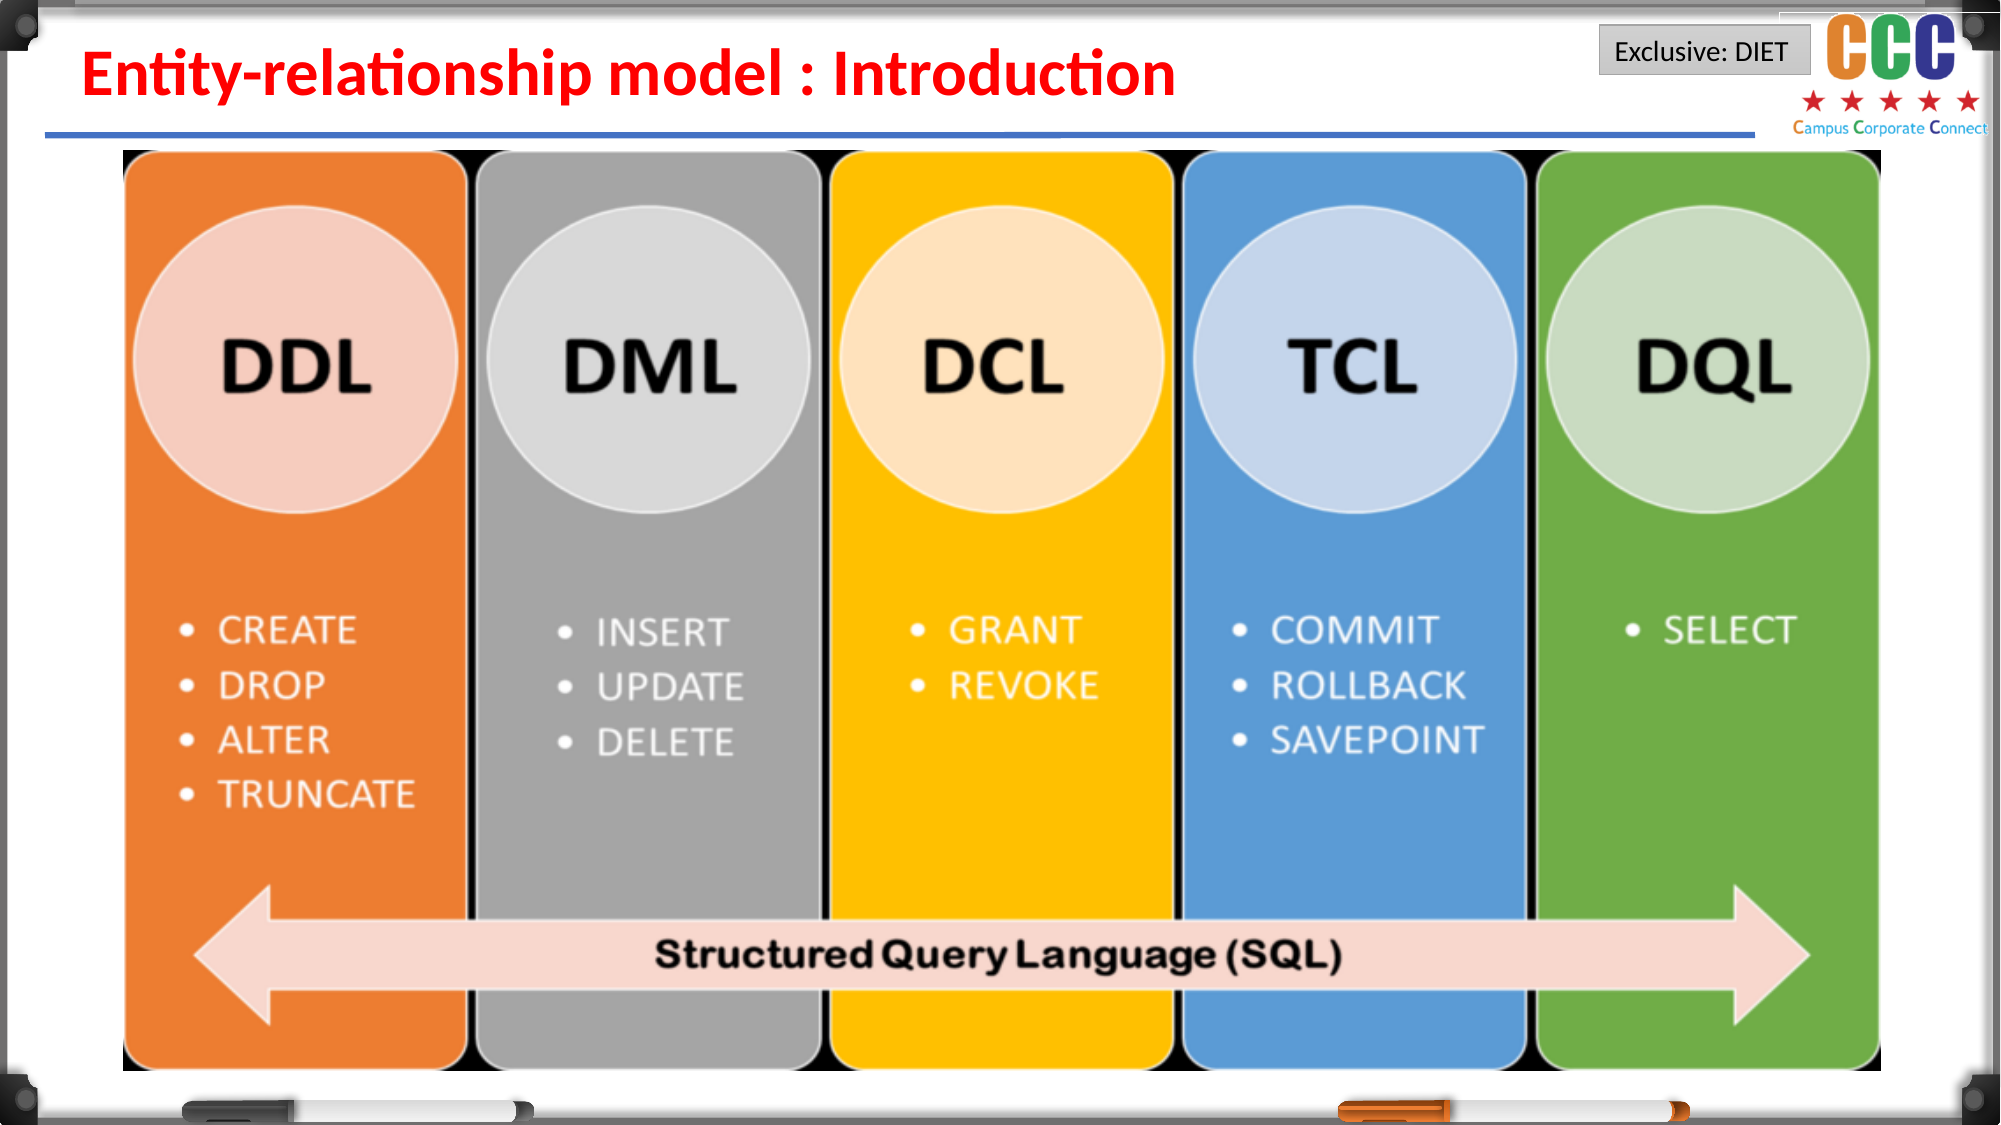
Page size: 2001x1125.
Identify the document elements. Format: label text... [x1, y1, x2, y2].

text_box Entity-relationship model : Introduction [67, 21, 1194, 117]
picture [123, 150, 1881, 1071]
picture [1779, 12, 2001, 138]
